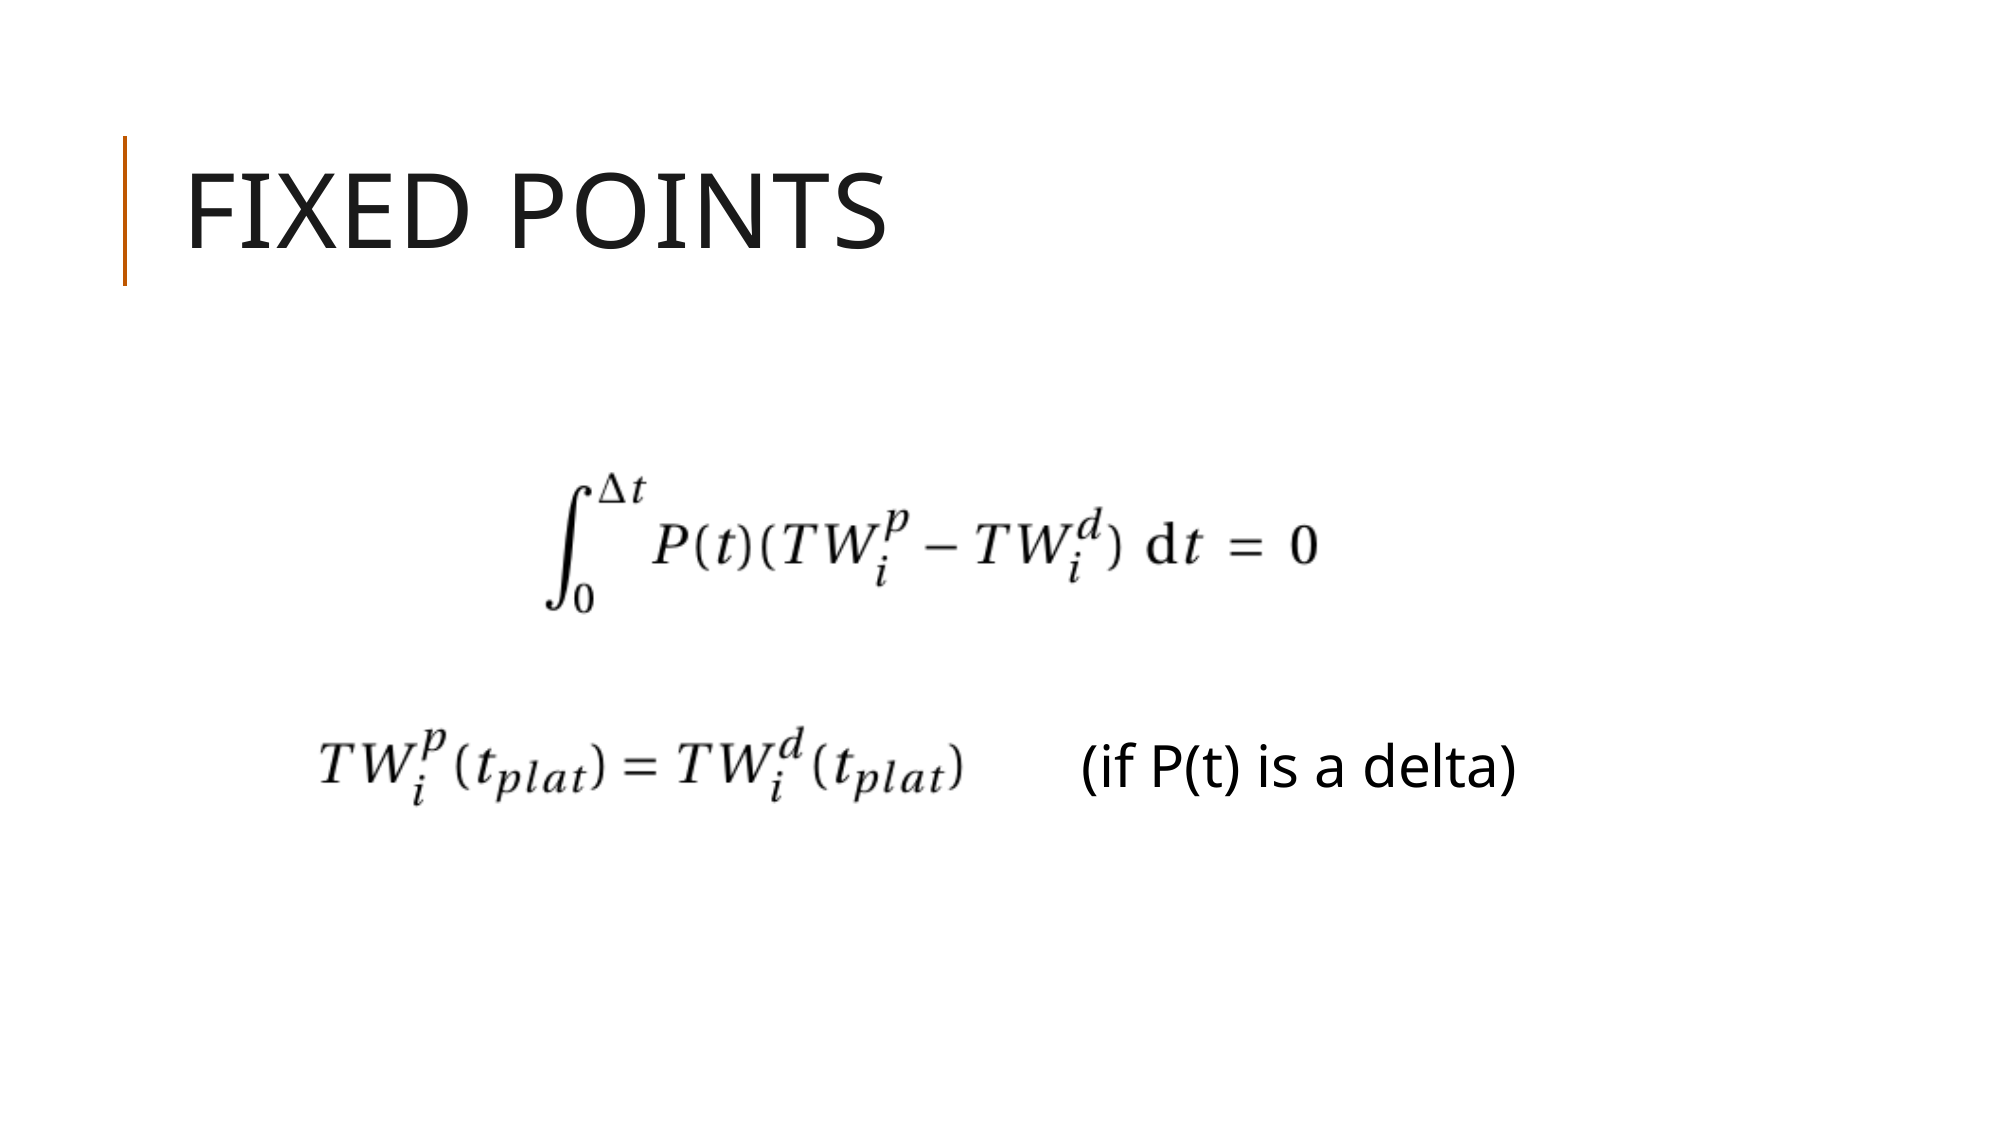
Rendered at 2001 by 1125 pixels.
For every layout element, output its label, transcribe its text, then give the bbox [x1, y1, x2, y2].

picture [520, 427, 1410, 644]
list (if P(t) is a delta) [1074, 729, 1712, 837]
picture [167, 692, 1058, 837]
title Fixed Points [168, 96, 1763, 342]
